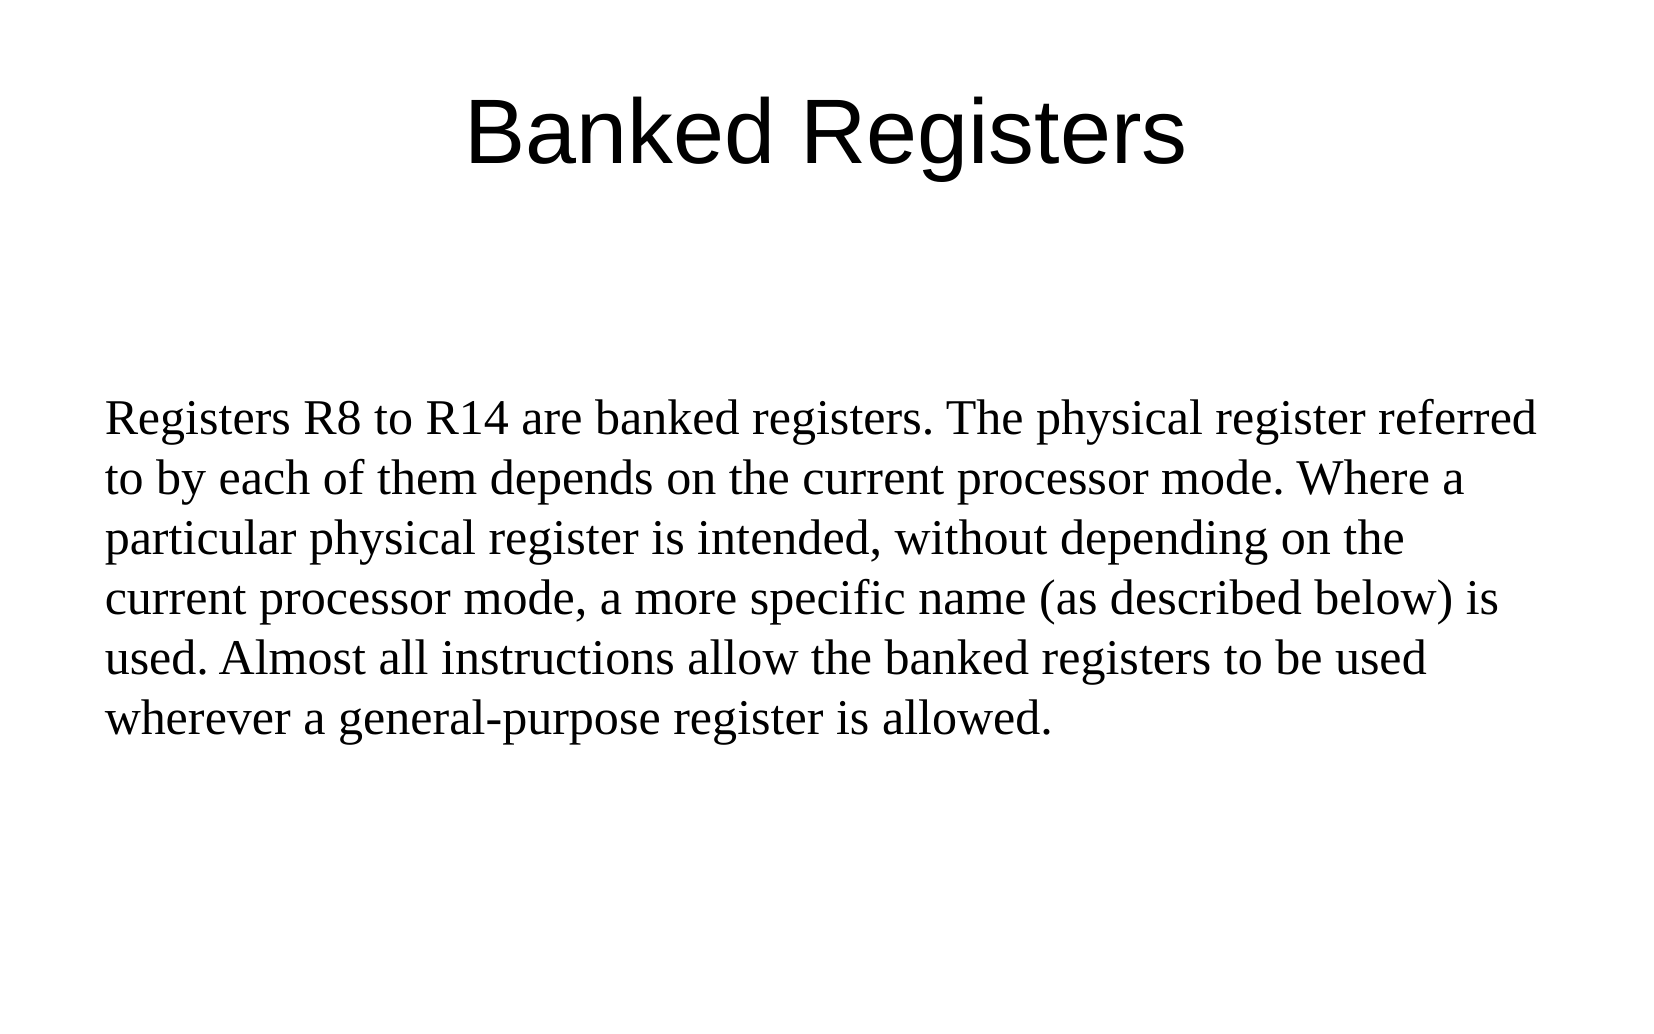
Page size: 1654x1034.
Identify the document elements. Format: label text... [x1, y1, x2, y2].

text_box Registers R8 to R14 are banked registers. The physical register referred to by each of them depends on the current processor mode. Where a particular physical register is intended, without depending on the current processor mode, a more specific name (as described below) is used. Almost all instructions allow the banked registers to be used wherever a general-purpose register is allowed. [90, 377, 1560, 752]
text_box Banked Registers [82, 72, 1571, 183]
